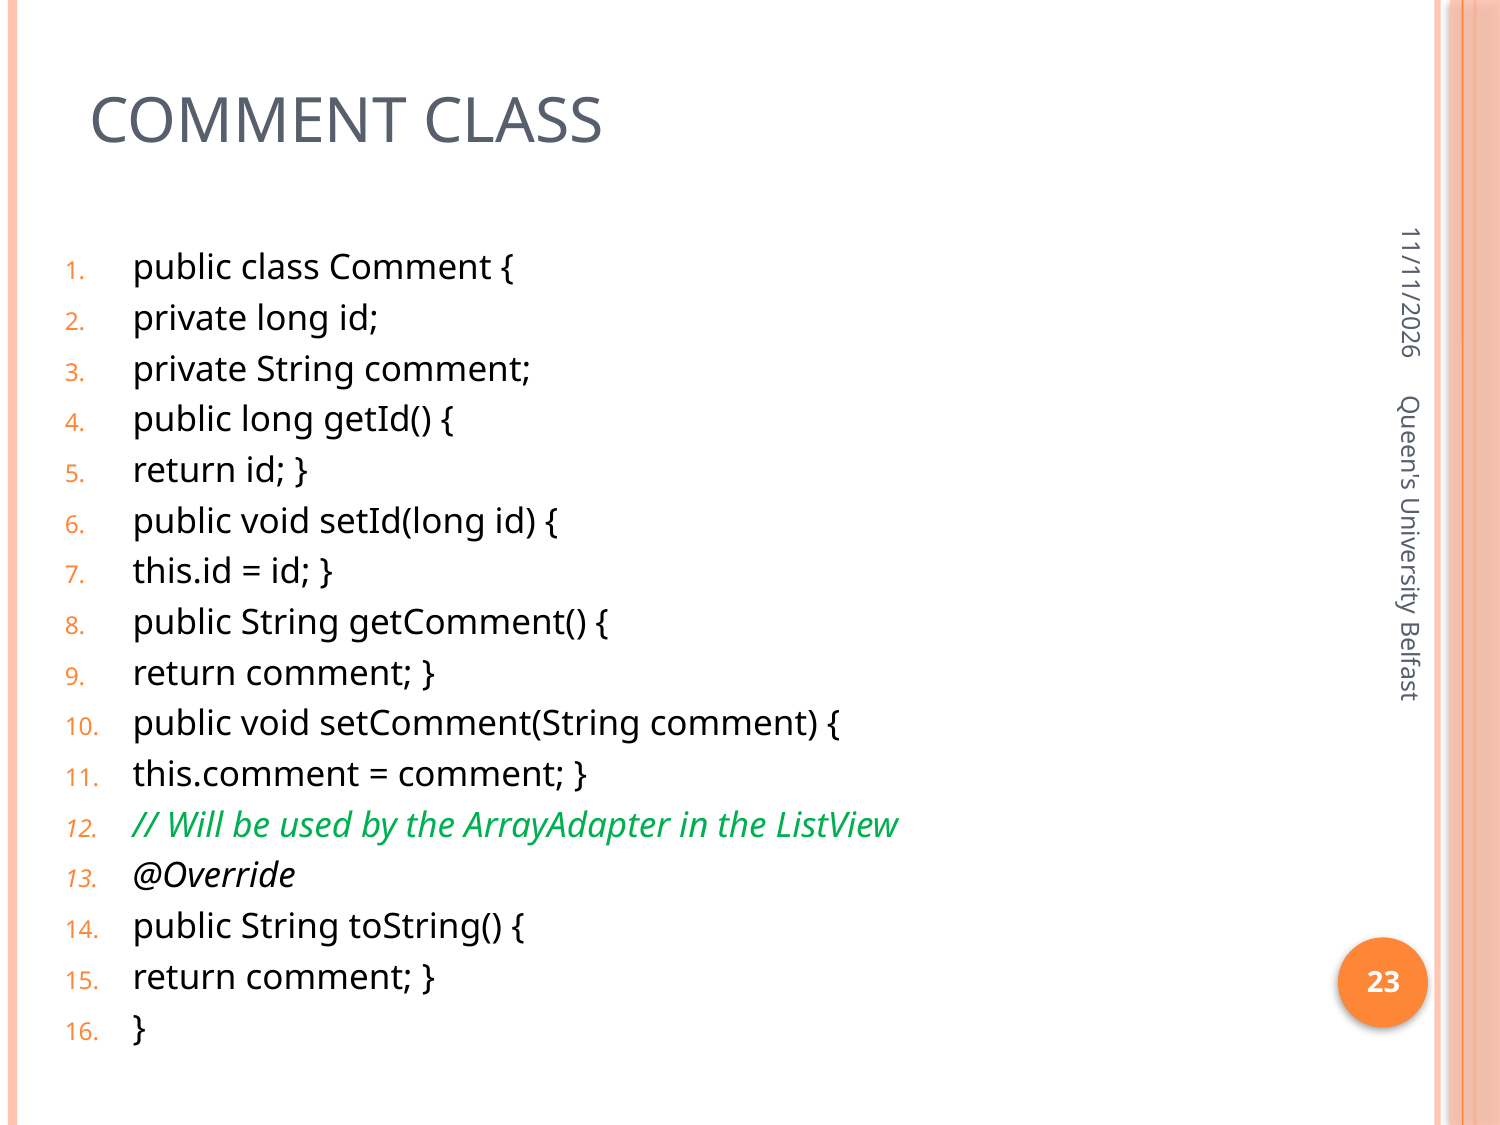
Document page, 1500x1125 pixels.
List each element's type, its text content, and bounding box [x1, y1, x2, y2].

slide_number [1378, 43, 1442, 374]
footer Queen's University Belfast [1379, 380, 1440, 906]
slide_number 23 [1350, 940, 1434, 1027]
list public class Comment { private long id; private String comment; public long getId() { return id; } public void setId(long id) { this.id = id; } public String getComment() { return comment; } public void setComment(String comment) { this.comment = comment; } // Will be used by the ArrayAdapter in the ListView @Override public String toString() { return comment; } } [50, 237, 1350, 1062]
title Comment class [75, 45, 1300, 163]
